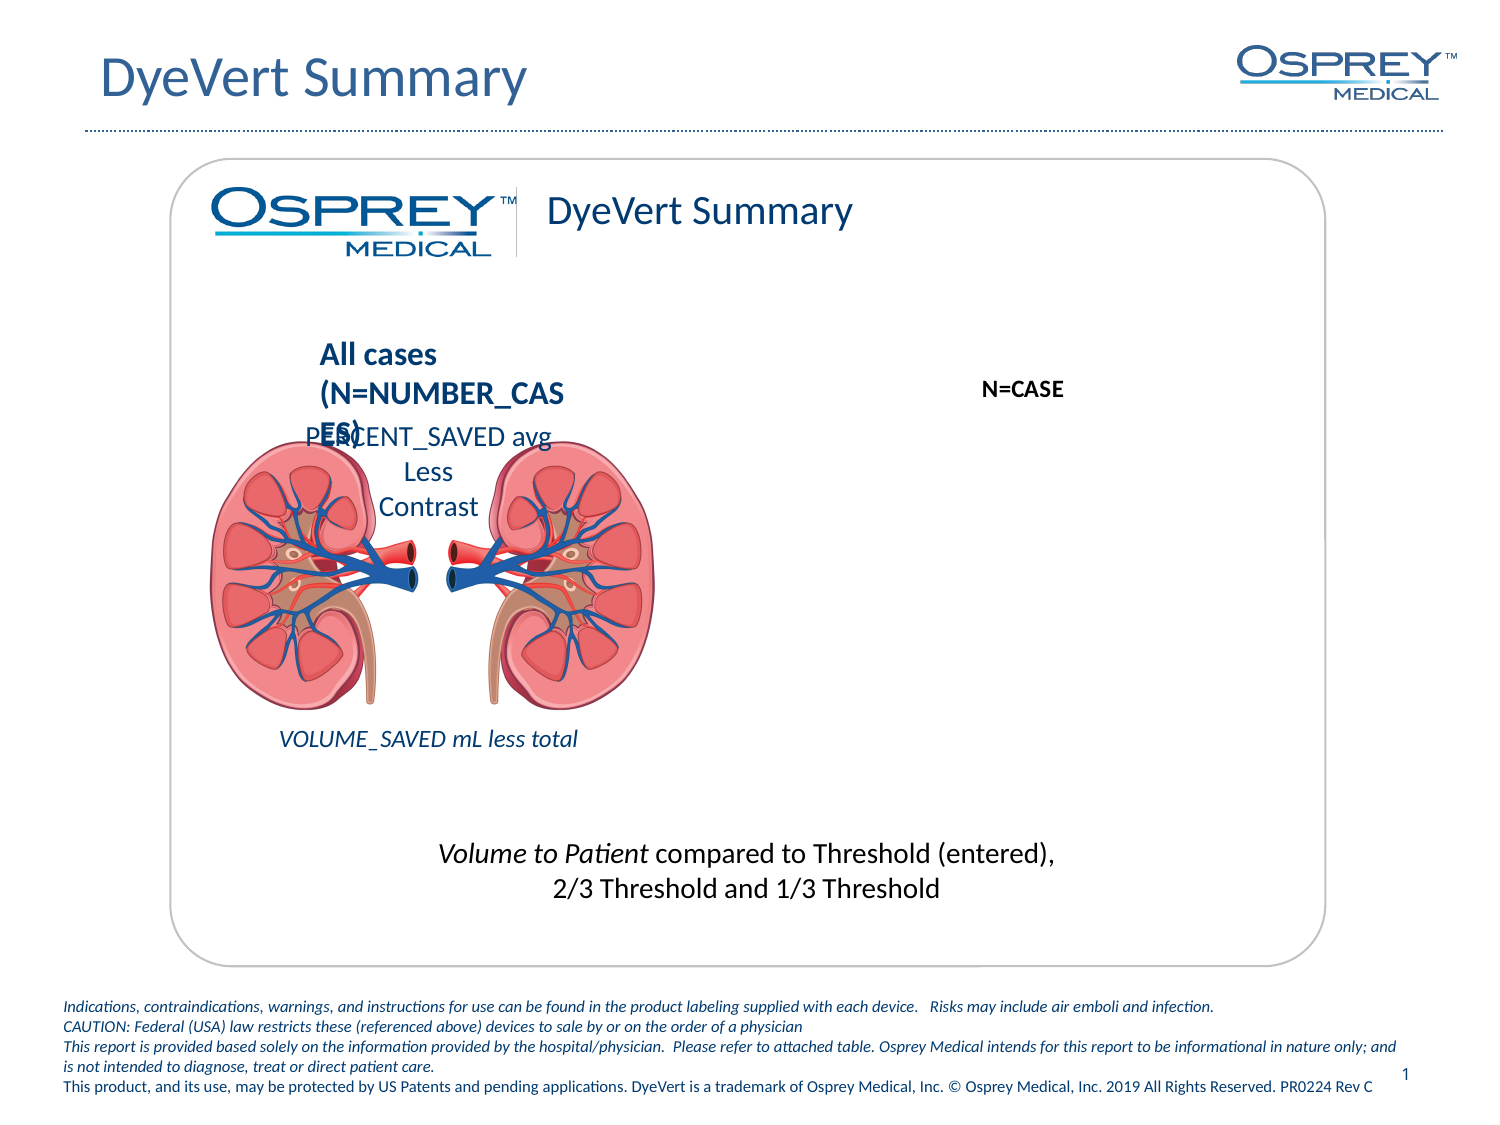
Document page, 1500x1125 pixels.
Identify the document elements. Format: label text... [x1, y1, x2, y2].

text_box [170, 158, 1326, 967]
chart [725, 354, 1322, 779]
title DyeVert Summary [85, 38, 1422, 155]
text_box Indications, contraindications, warnings, and instructions for use can be found in the product labeling supplied with each device. Risks may include air emboli and infection. CAUTION: Federal (USA) law restricts these (referenced above) devices to sale by or on the order of a physician This report is provided based solely on the information provided by the hospital/physician. Please refer to attached table. Osprey Medical intends for this report to be informational in nature only; and is not intended to diagnose, treat or direct patient care. This product, and its use, may be protected by US Patents and pending applications. DyeVert is a trademark of Osprey Medical, Inc. © Osprey Medical, Inc. 2019 All Rights Reserved. PR0224 Rev C [48, 988, 1426, 1104]
picture [1422, 45, 1457, 100]
